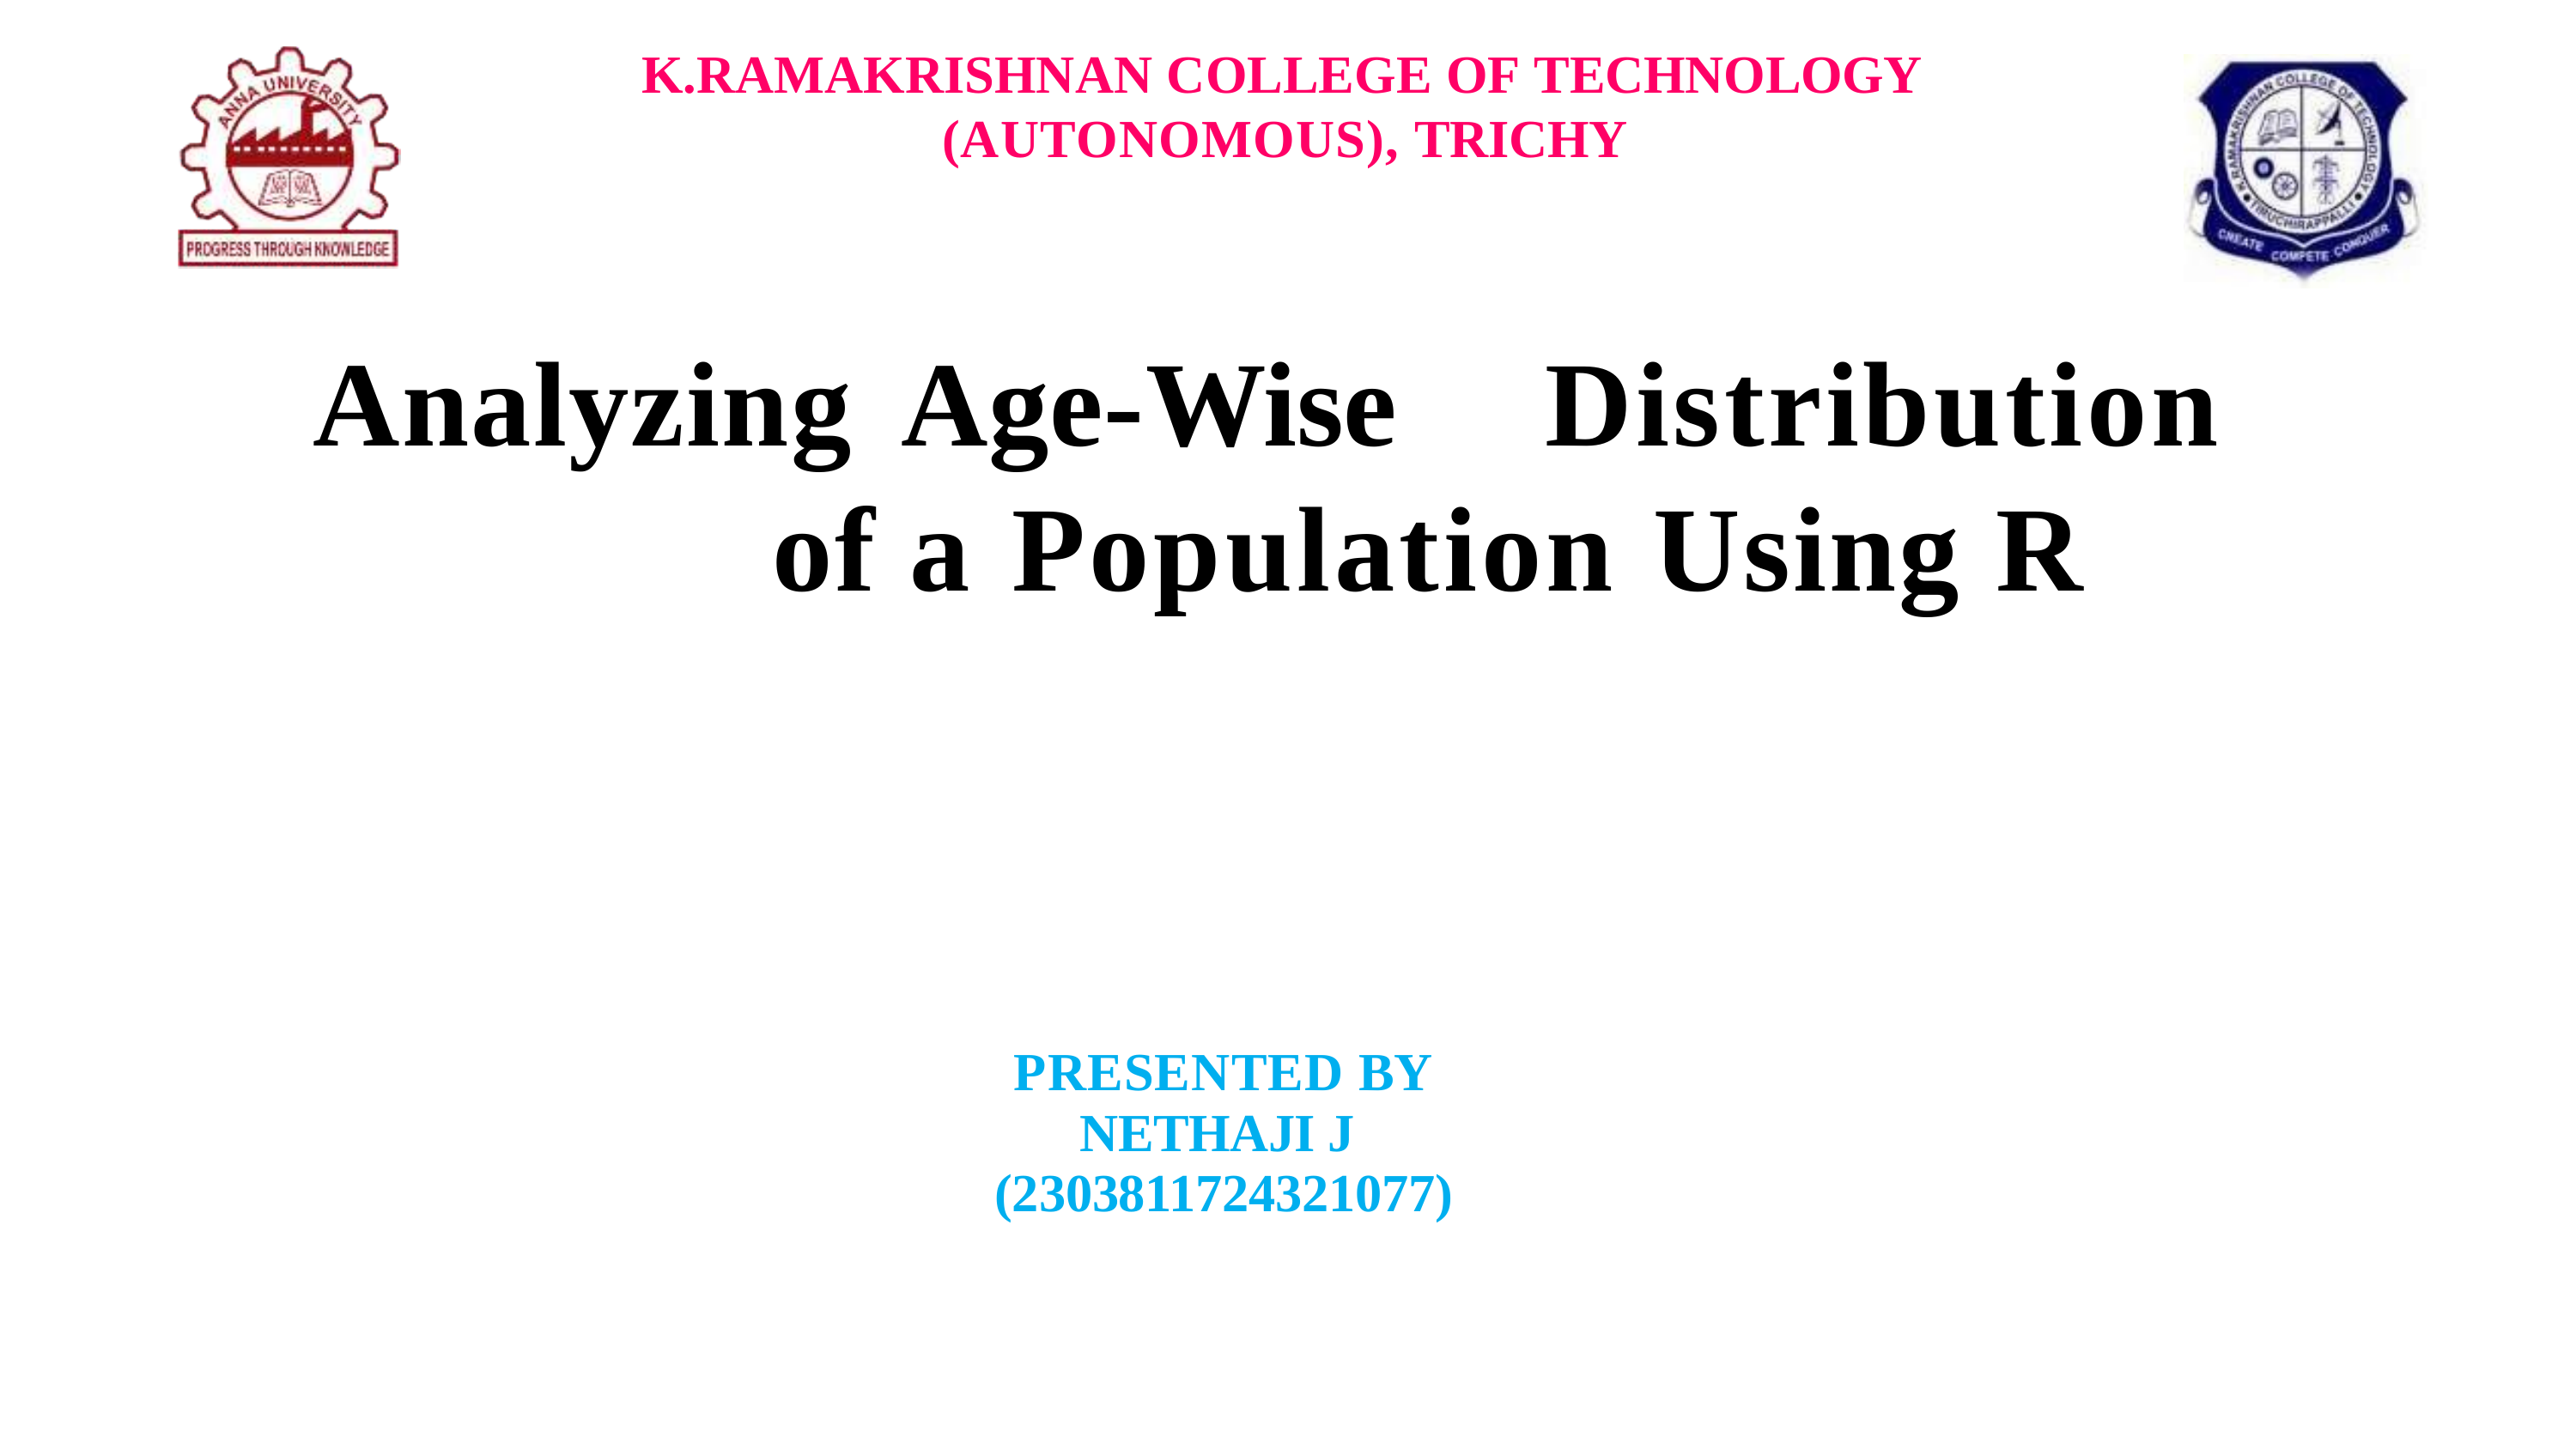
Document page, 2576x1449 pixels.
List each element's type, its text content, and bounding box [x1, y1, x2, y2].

picture [2184, 54, 2428, 288]
text_box PRESENTED BY NETHAJI J (2303811724321077) [836, 1035, 1610, 1222]
picture [177, 46, 401, 269]
text_box Analyzing Age-Wise Distribution of a Population Using R [311, 324, 2265, 615]
title K.RAMAKRISHNAN COLLEGE OF TECHNOLOGY (AUTONOMOUS), TRICHY [640, 37, 1936, 282]
